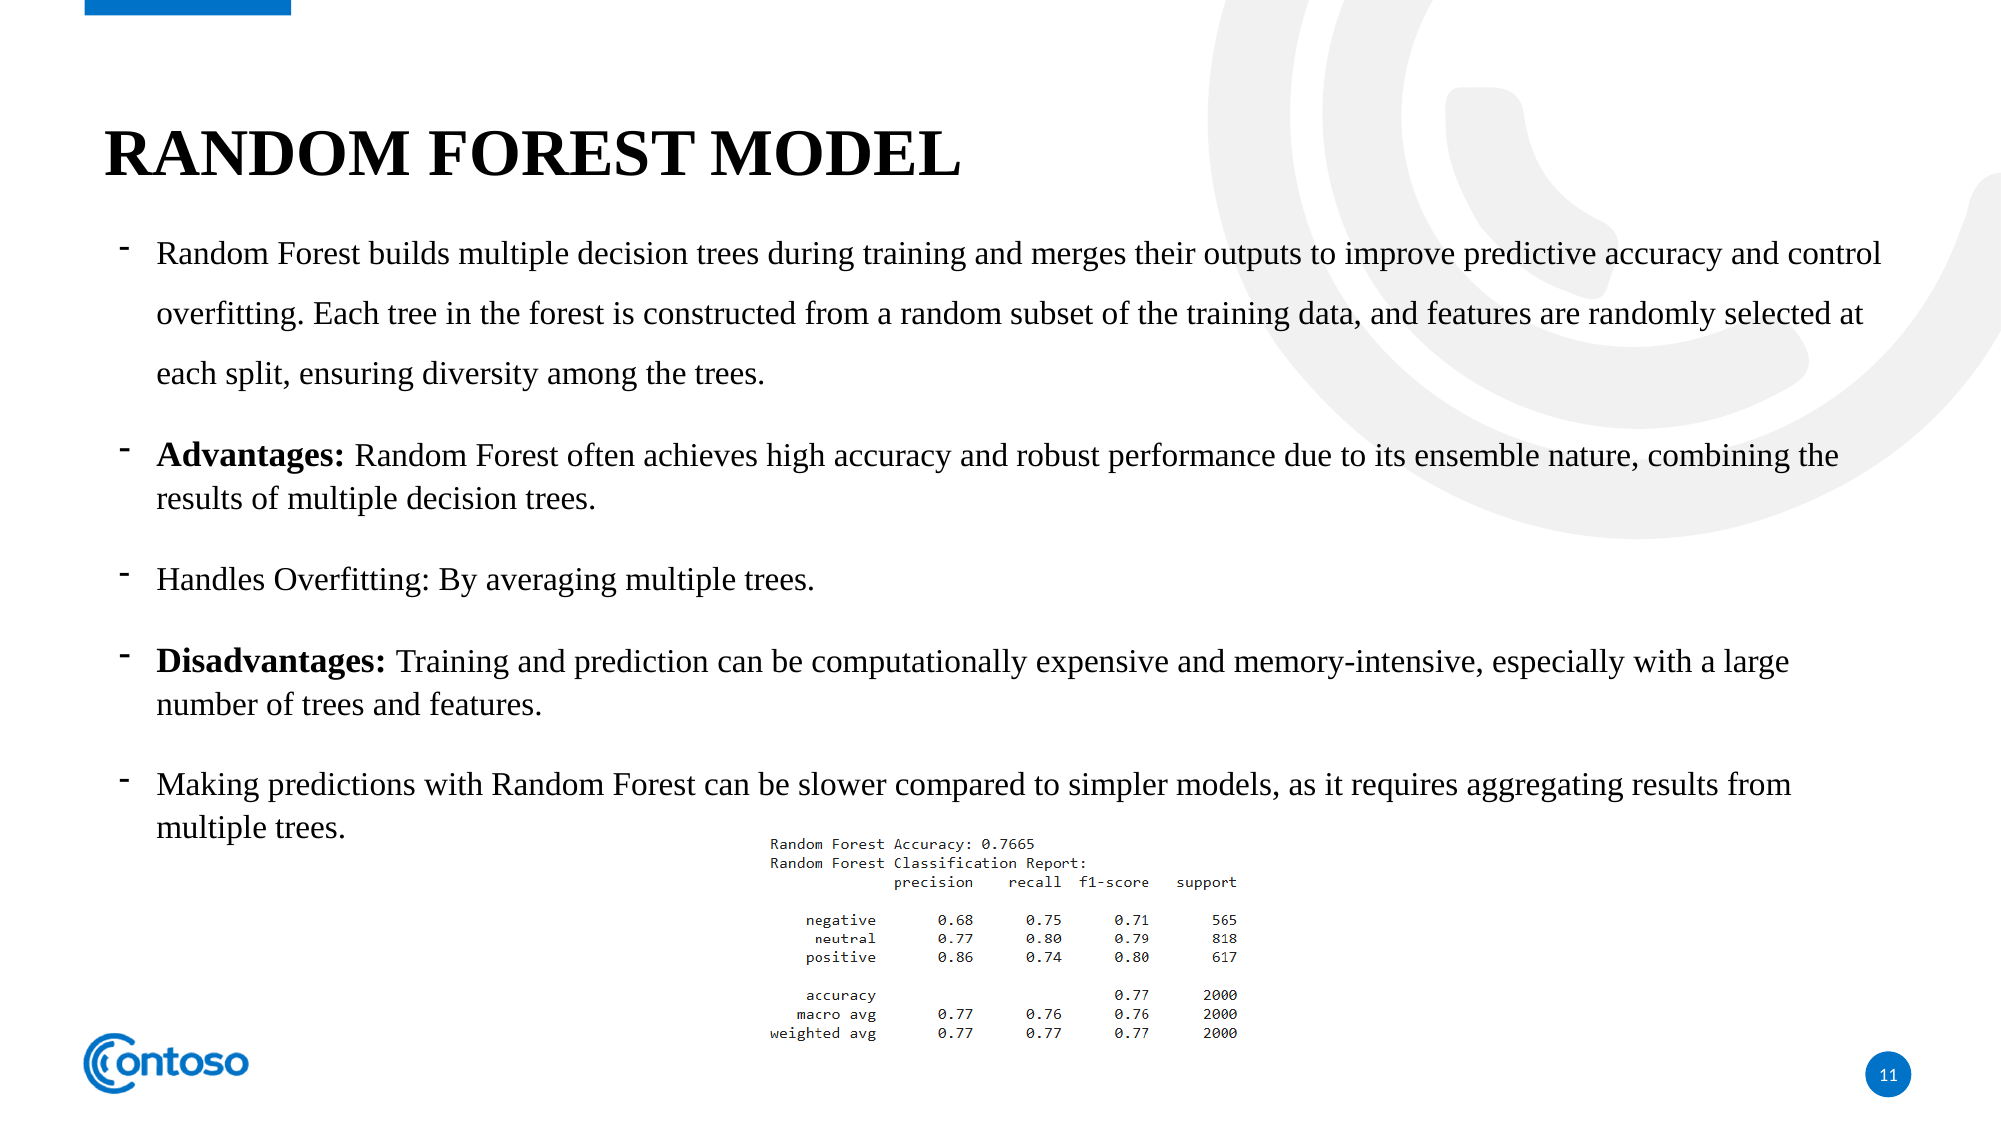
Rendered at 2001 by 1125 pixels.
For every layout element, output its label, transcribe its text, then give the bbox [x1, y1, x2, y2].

title Random Forest Model [104, 38, 1934, 190]
picture [737, 828, 1307, 1056]
slide_number 11 [1864, 1059, 1913, 1090]
text_box Random Forest builds multiple decision trees during training and merges their outputs to improve predictive accuracy and control overfitting. Each tree in the forest is constructed from a random subset of the training data, and features are randomly selected at each split, ensuring diversity among the trees. Advantages: Random Forest often achieves high accuracy and robust performance due to its ensemble nature, combining the results of multiple decision trees. Handles Overfitting: By averaging multiple trees. Disadvantages: Training and prediction can be computationally expensive and memory-intensive, especially with a large number of trees and features. Making predictions with Random Forest can be slower compared to simpler models, as it requires aggregating results from multiple trees. [104, 203, 1914, 969]
picture [77, 1027, 254, 1095]
